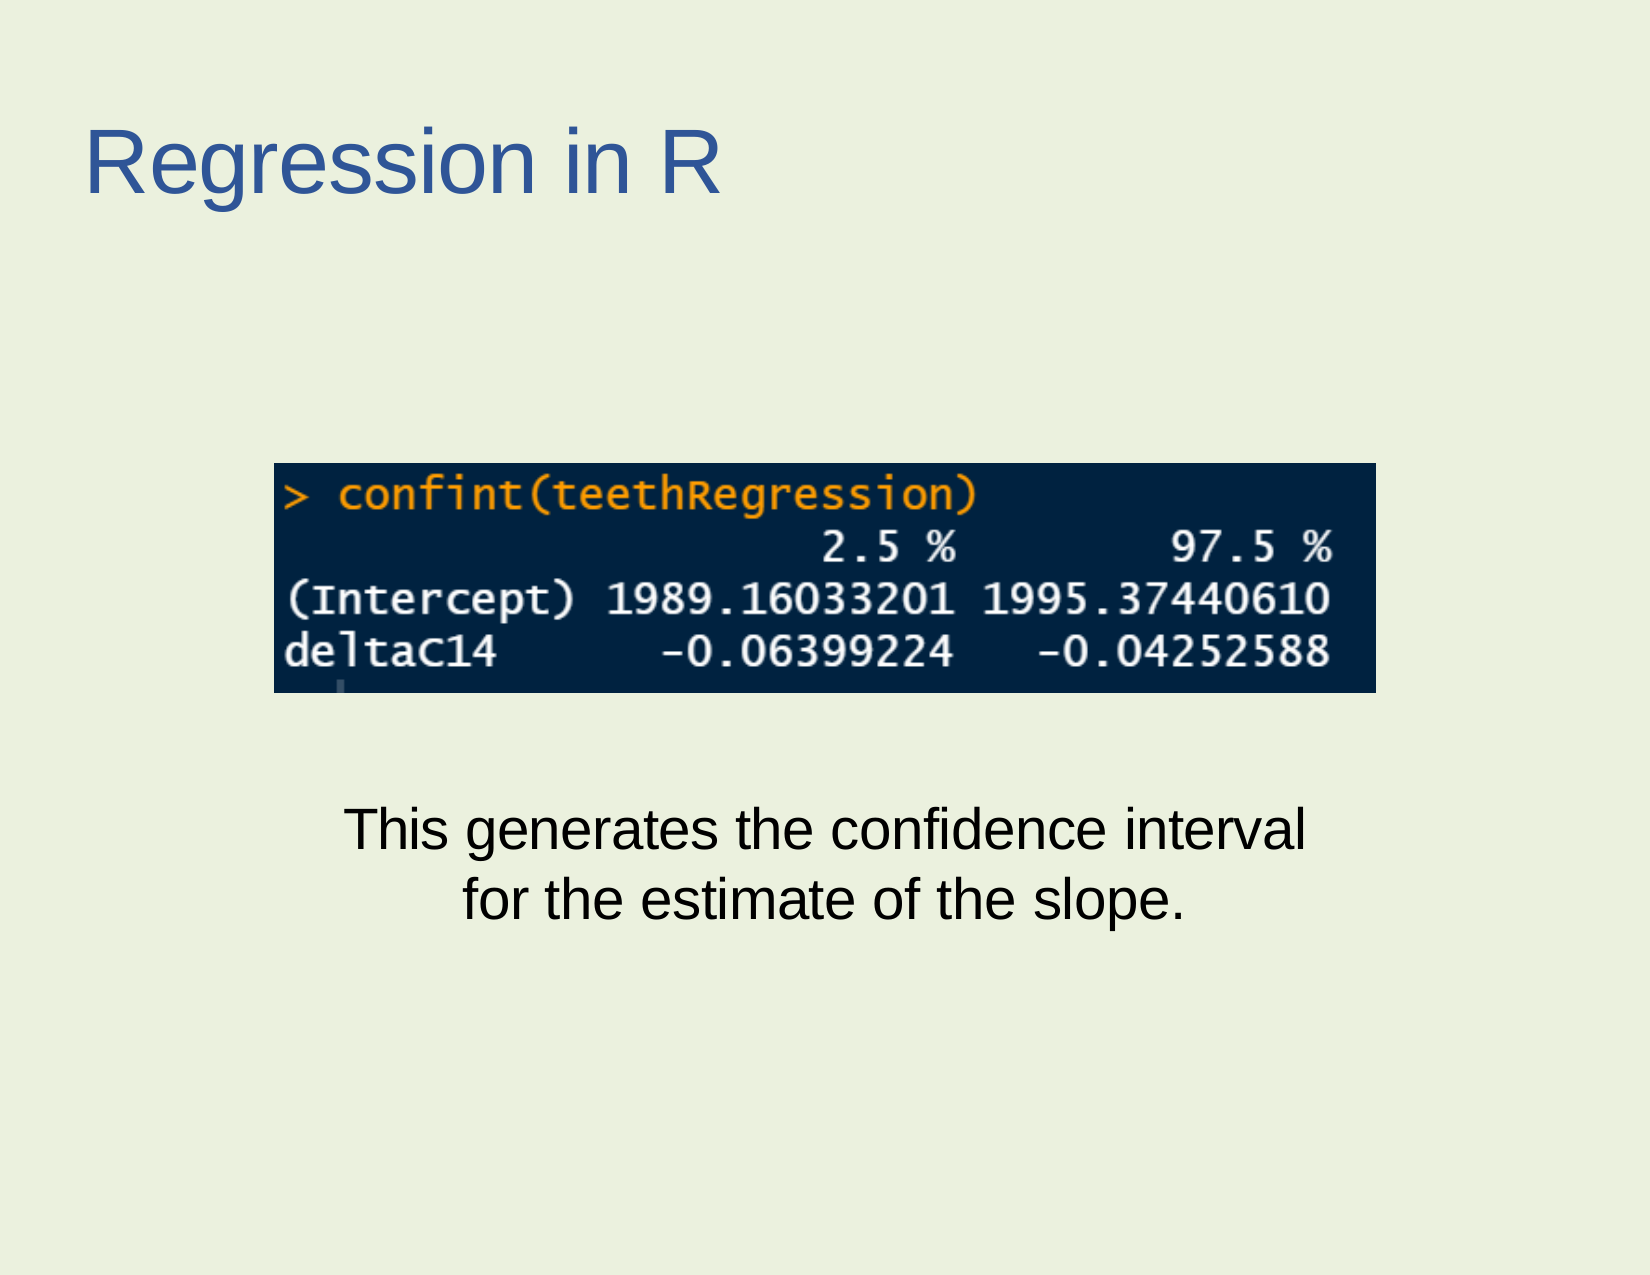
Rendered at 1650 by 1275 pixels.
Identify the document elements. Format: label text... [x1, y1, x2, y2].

text_box This generates the confidence interval for the estimate of the slope. [318, 787, 1332, 931]
picture [274, 463, 1376, 693]
text_box Regression in R [81, 99, 988, 213]
